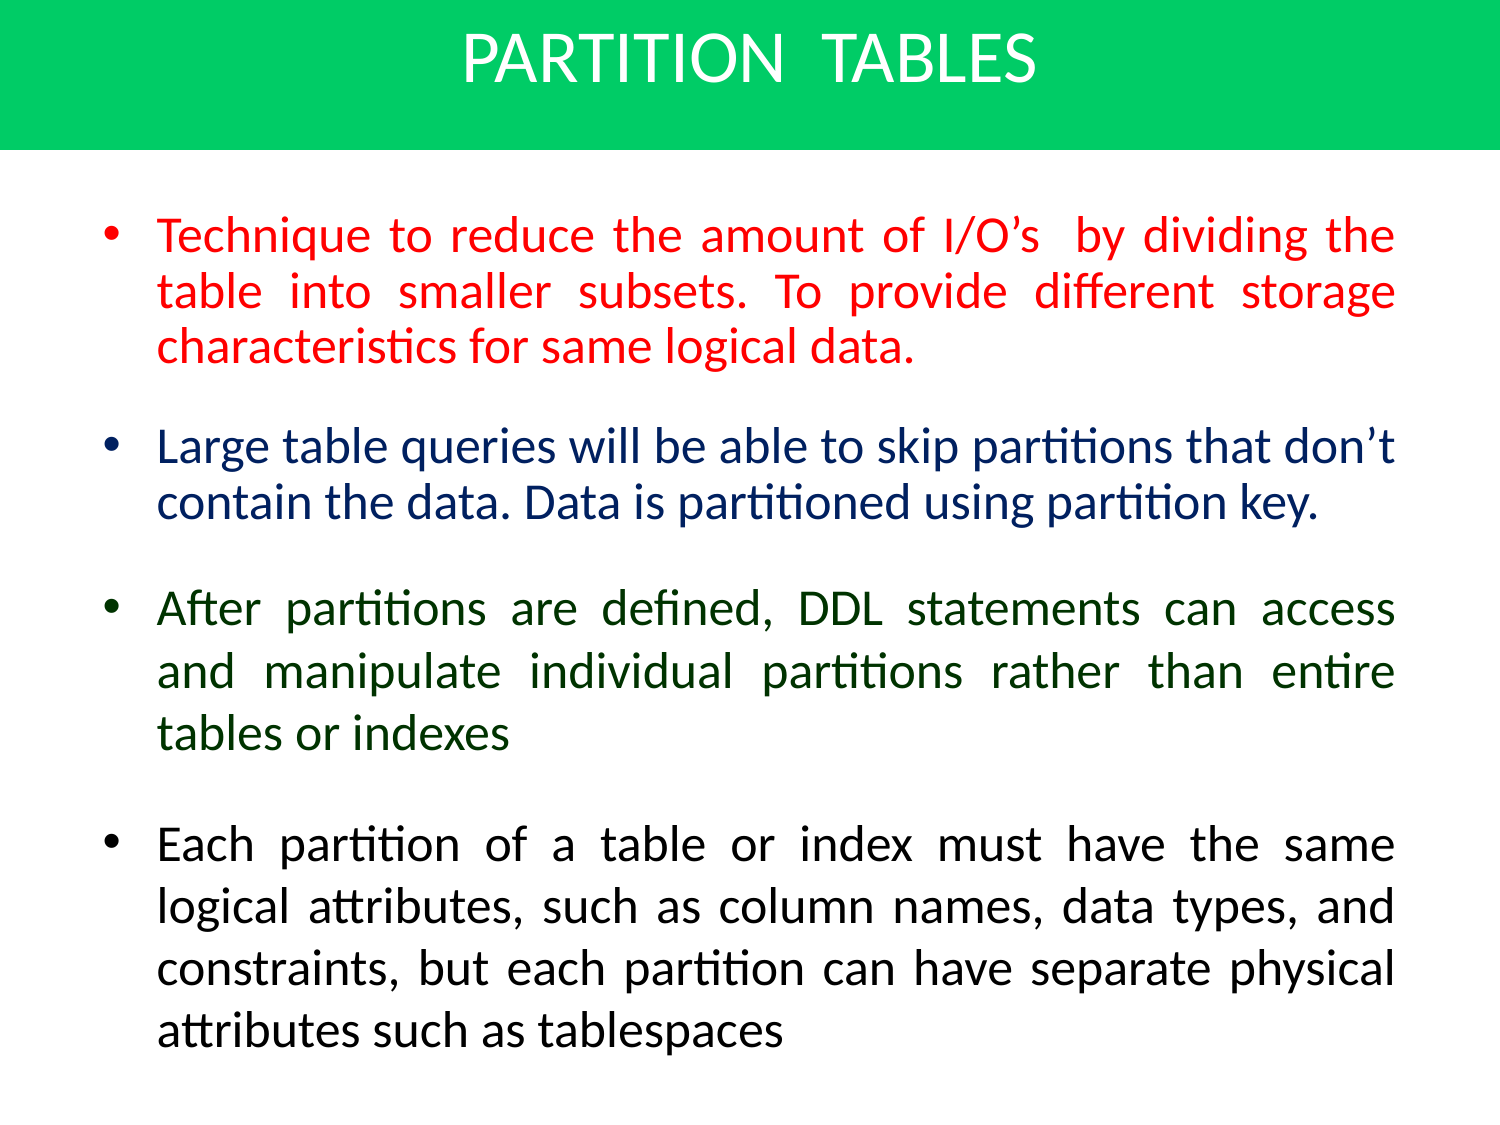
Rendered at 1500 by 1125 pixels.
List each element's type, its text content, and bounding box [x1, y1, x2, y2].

list Technique to reduce the amount of I/O’s by dividing the table into smaller subsets. To provide different storage characteristics for same logical data. Large table queries will be able to skip partitions that don’t contain the data. Data is partitioned using partition key. After partitions are defined, DDL statements can access and manipulate individual partitions rather than entire tables or indexes Each partition of a table or index must have the same logical attributes, such as column names, data types, and constraints, but each partition can have separate physical attributes such as tablespaces [87, 200, 1413, 1125]
title PARTITION TABLES [0, 0, 1500, 150]
